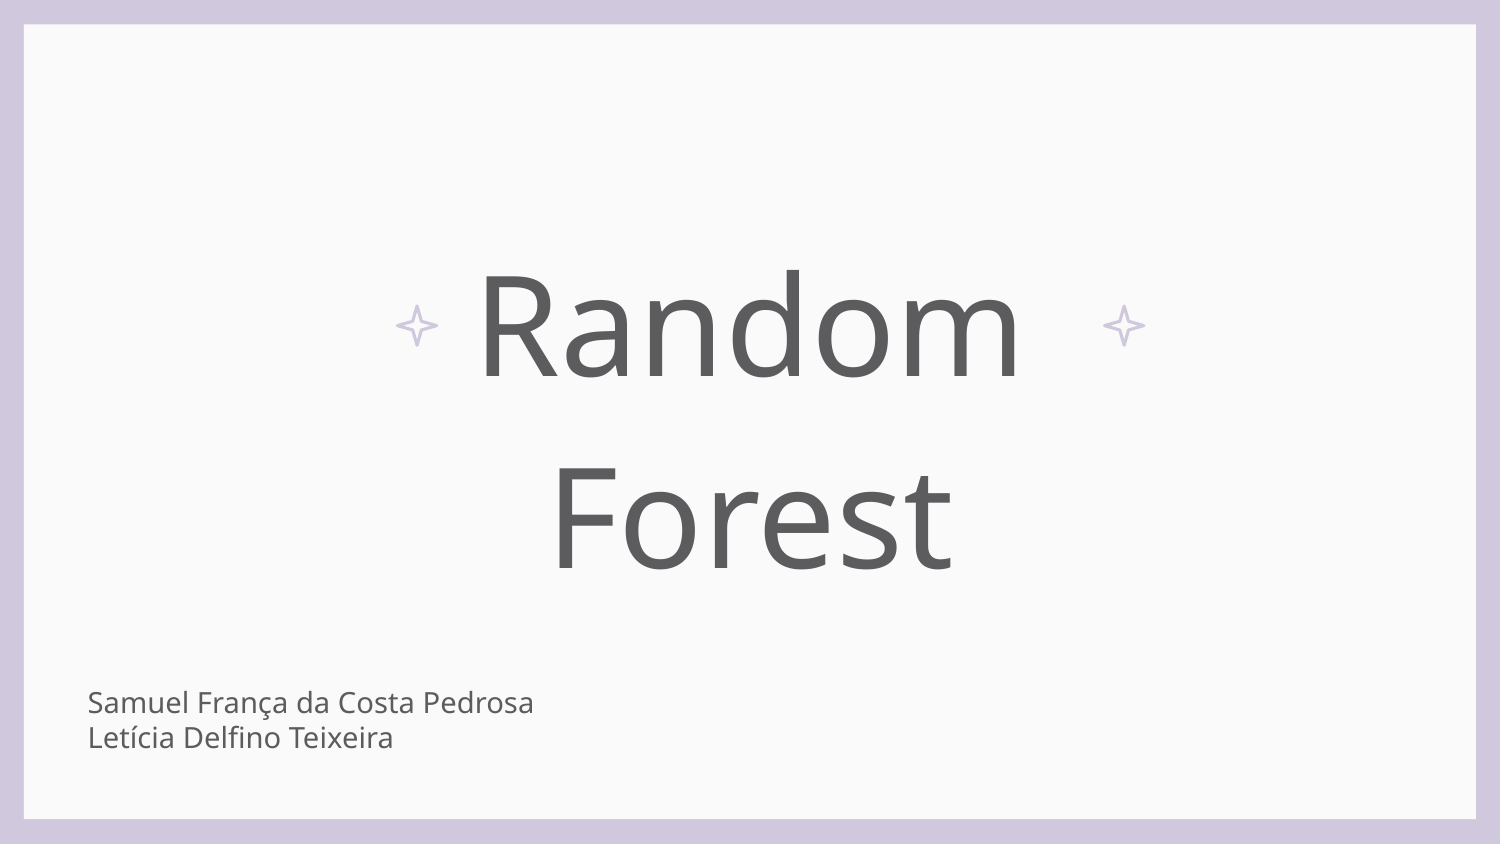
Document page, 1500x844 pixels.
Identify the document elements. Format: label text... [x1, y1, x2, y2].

title Random Forest [263, 233, 1236, 575]
text_box [397, 306, 437, 346]
text_box [1104, 306, 1144, 346]
text_box Samuel França da Costa Pedrosa Letícia Delfino Teixeira [72, 669, 1105, 769]
